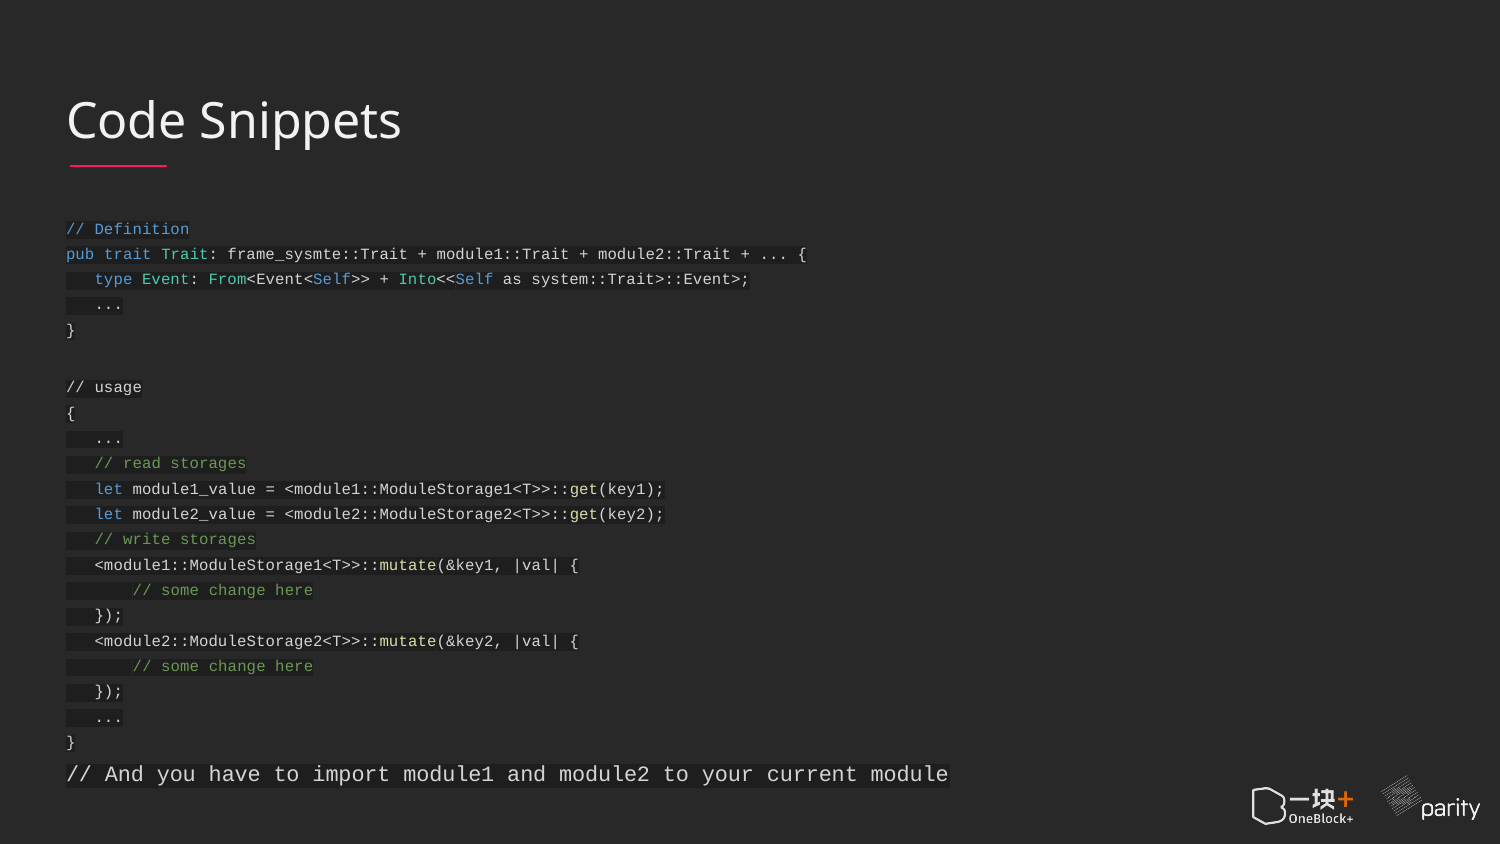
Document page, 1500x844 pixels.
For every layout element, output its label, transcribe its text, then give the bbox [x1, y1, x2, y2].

list // Definition pub trait Trait: frame_sysmte::Trait + module1::Trait + module2::Trait + ... { type Event: From<Event<Self>> + Into<<Self as system::Trait>::Event>; ... } // usage { ... // read storages let module1_value = <module1::ModuleStorage1<T>>::get(key1); let module2_value = <module2::ModuleStorage2<T>>::get(key2); // write storages <module1::ModuleStorage1<T>>::mutate(&key1, |val| { // some change here }); <module2::ModuleStorage2<T>>::mutate(&key2, |val| { // some change here }); ... } // And you have to import module1 and module2 to your current module [51, 196, 1486, 801]
title Code Snippets [51, 43, 1449, 138]
picture [1380, 801, 1481, 820]
picture [1252, 801, 1353, 825]
